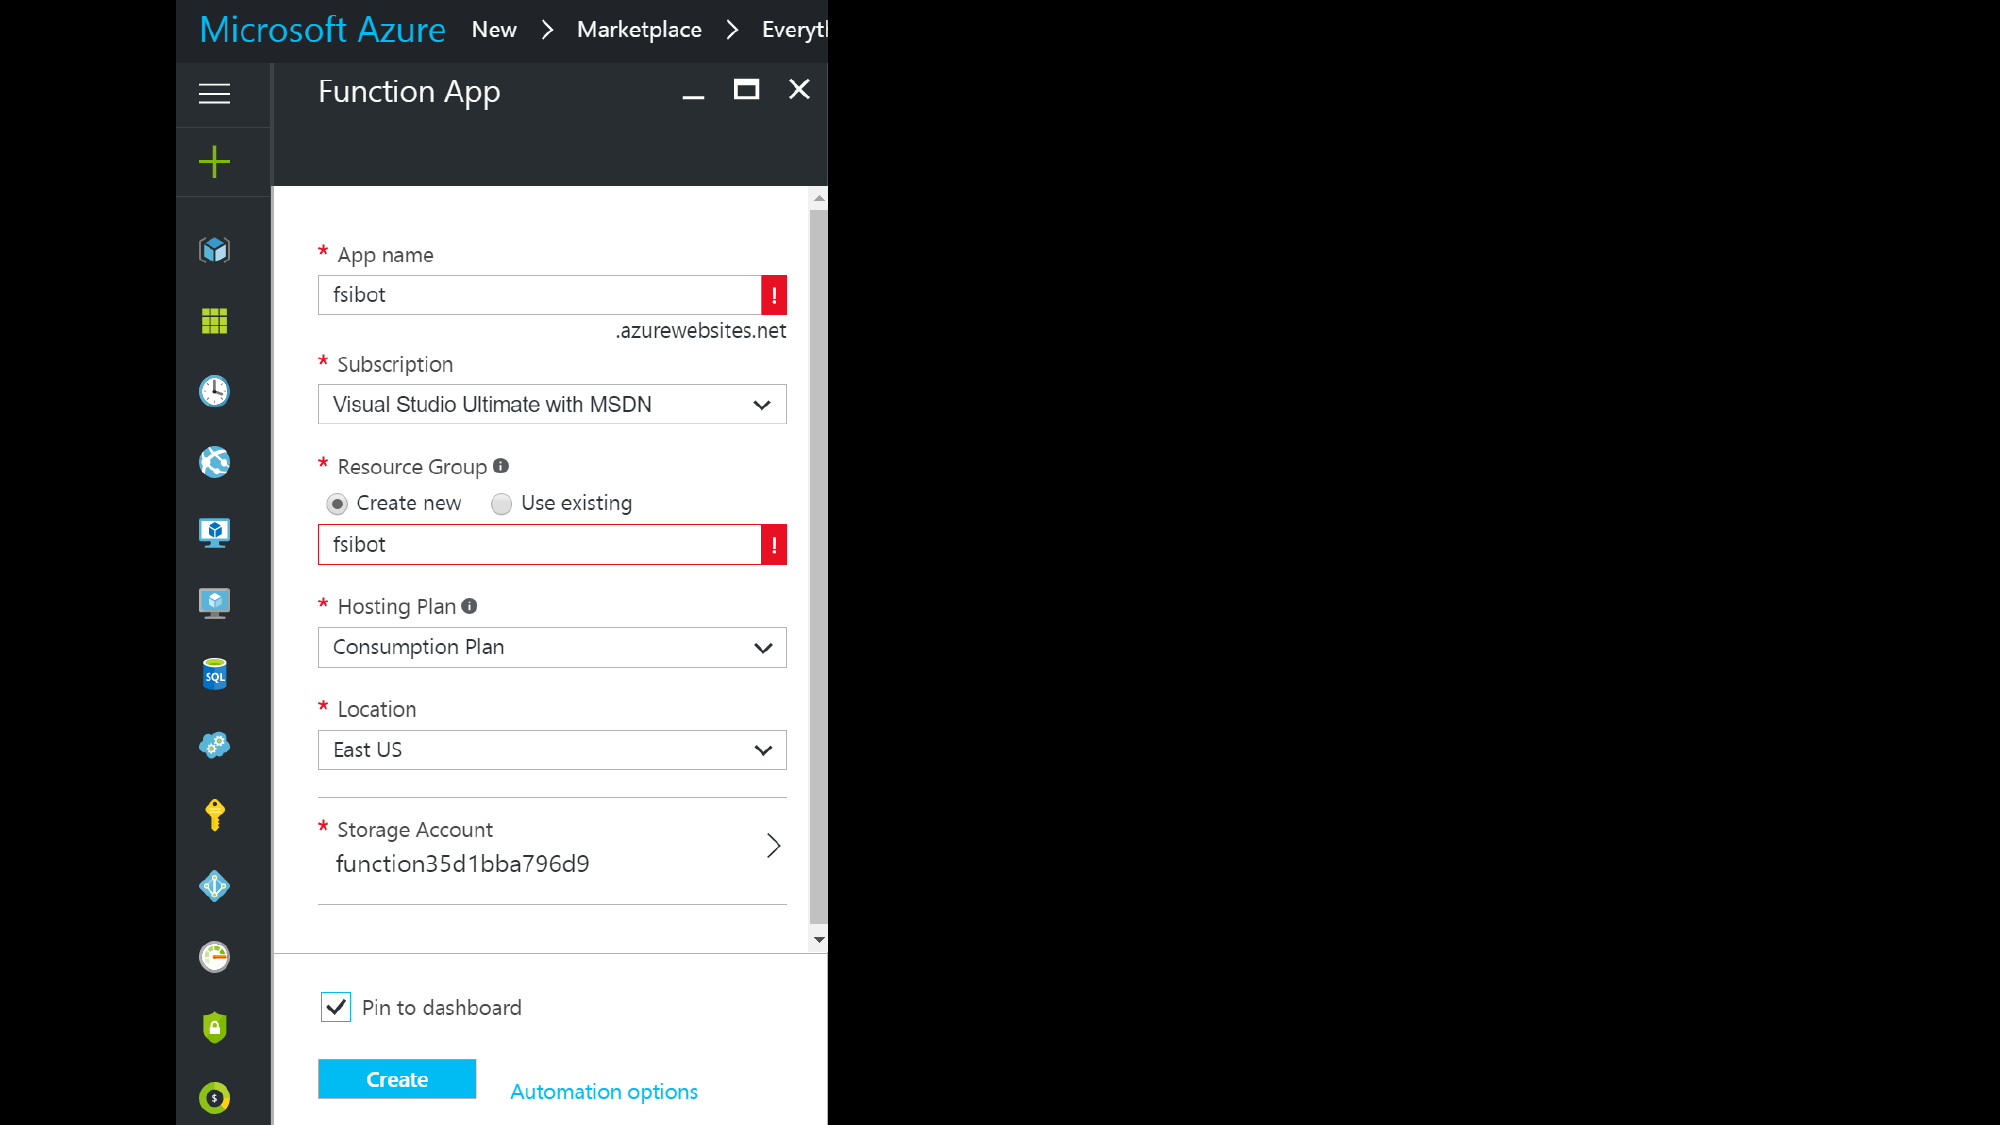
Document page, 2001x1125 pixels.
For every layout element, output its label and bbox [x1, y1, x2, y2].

picture [176, 0, 828, 1125]
